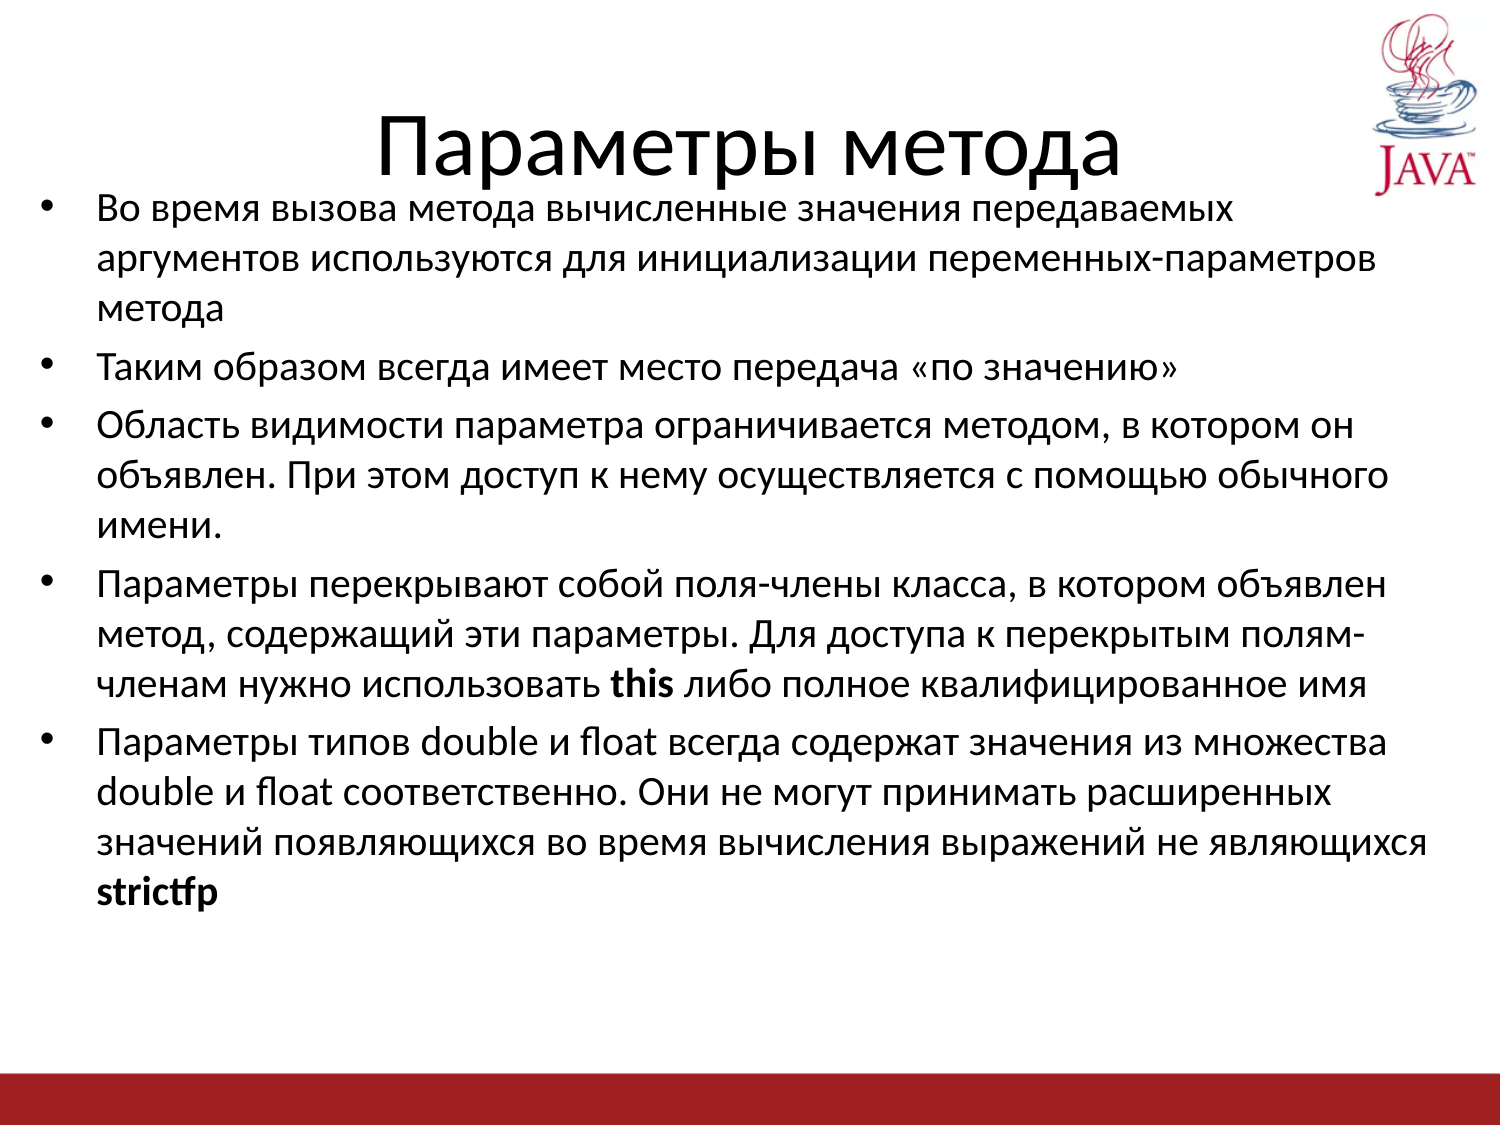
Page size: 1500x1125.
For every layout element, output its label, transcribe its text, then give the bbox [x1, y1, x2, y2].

list Во время вызова метода вычисленные значения передаваемых аргументов используются для инициализации переменных-параметров метода Таким образом всегда имеет место передача «по значению» Область видимости параметра ограничивается методом, в котором он объявлен. При этом доступ к нему осуществляется с помощью обычного имени. Параметры перекрывают собой поля-члены класса, в котором объявлен метод, содержащий эти параметры. Для доступа к перекрытым полям-членам нужно использовать this либо полное квалифицированное имя Параметры типов double и float всегда содержат значения из множества double и float соответственно. Они не могут принимать расширенных значений появляющихся во время вычисления выражений не являющихся strictfp [24, 172, 1450, 1004]
title Параметры метода [75, 45, 1425, 172]
picture [0, 0, 1500, 1125]
